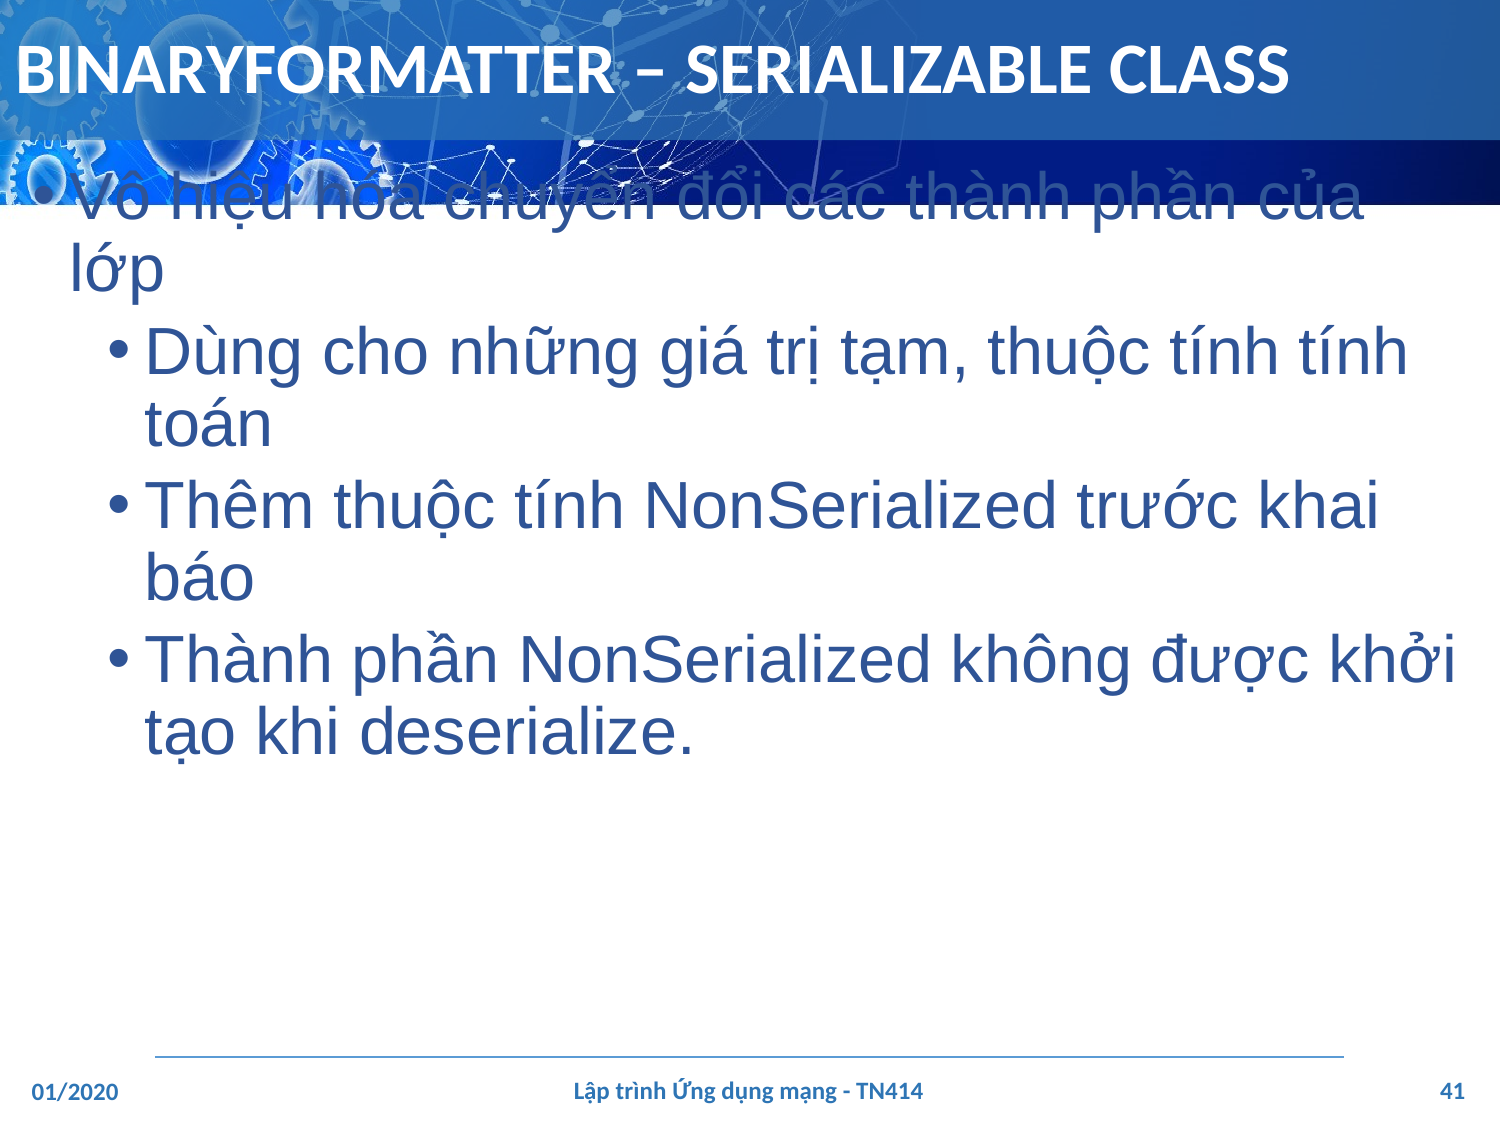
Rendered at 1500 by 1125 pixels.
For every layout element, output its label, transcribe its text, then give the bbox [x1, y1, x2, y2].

picture [0, 141, 1500, 1125]
slide_number ‹#› [1345, 1059, 1481, 1120]
list Vô hiệu hóa chuyển đổi các thành phần của lớp Dùng cho những giá trị tạm, thuộc tính tính toán Thêm thuộc tính NonSerialized trước khai báo Thành phần NonSerialized không được khởi tạo khi deserialize. [17, 155, 1481, 1045]
slide_number 01/2020 [16, 1060, 152, 1120]
footer Lập trình Ứng dụng mạng - TN414 [156, 1059, 1342, 1120]
title BINARYFORMATTER – SERIALIZABLE CLASS [0, 0, 1500, 141]
